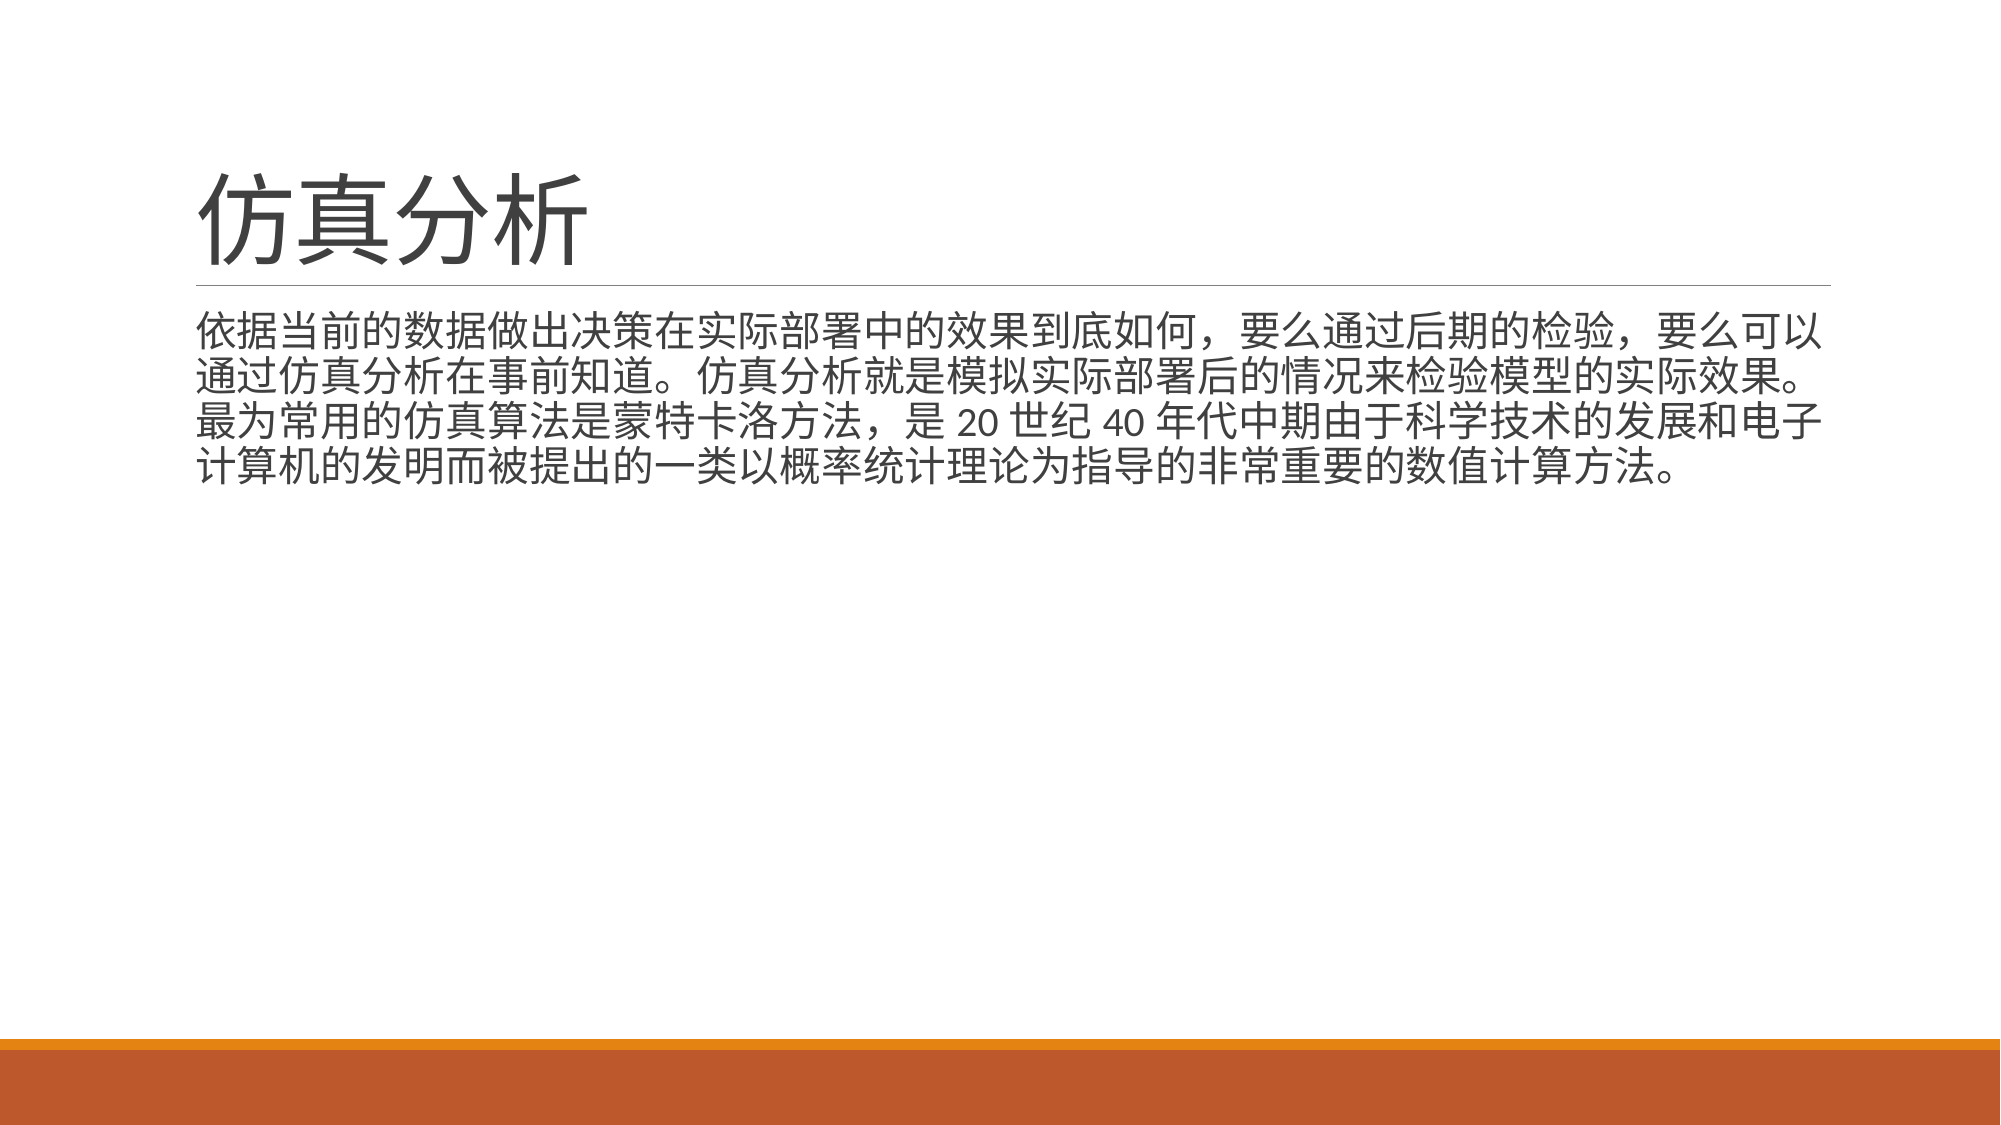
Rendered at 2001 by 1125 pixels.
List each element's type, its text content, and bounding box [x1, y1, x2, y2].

list 依据当前的数据做出决策在实际部署中的效果到底如何，要么通过后期的检验，要么可以通过仿真分析在事前知道。仿真分析就是模拟实际部署后的情况来检验模型的实际效果。最为常用的仿真算法是蒙特卡洛方法，是20世纪40年代中期由于科学技术的发展和电子计算机的发明而被提出的一类以概率统计理论为指导的非常重要的数值计算方法。 [180, 302, 1830, 963]
title 仿真分析 [180, 47, 1830, 285]
